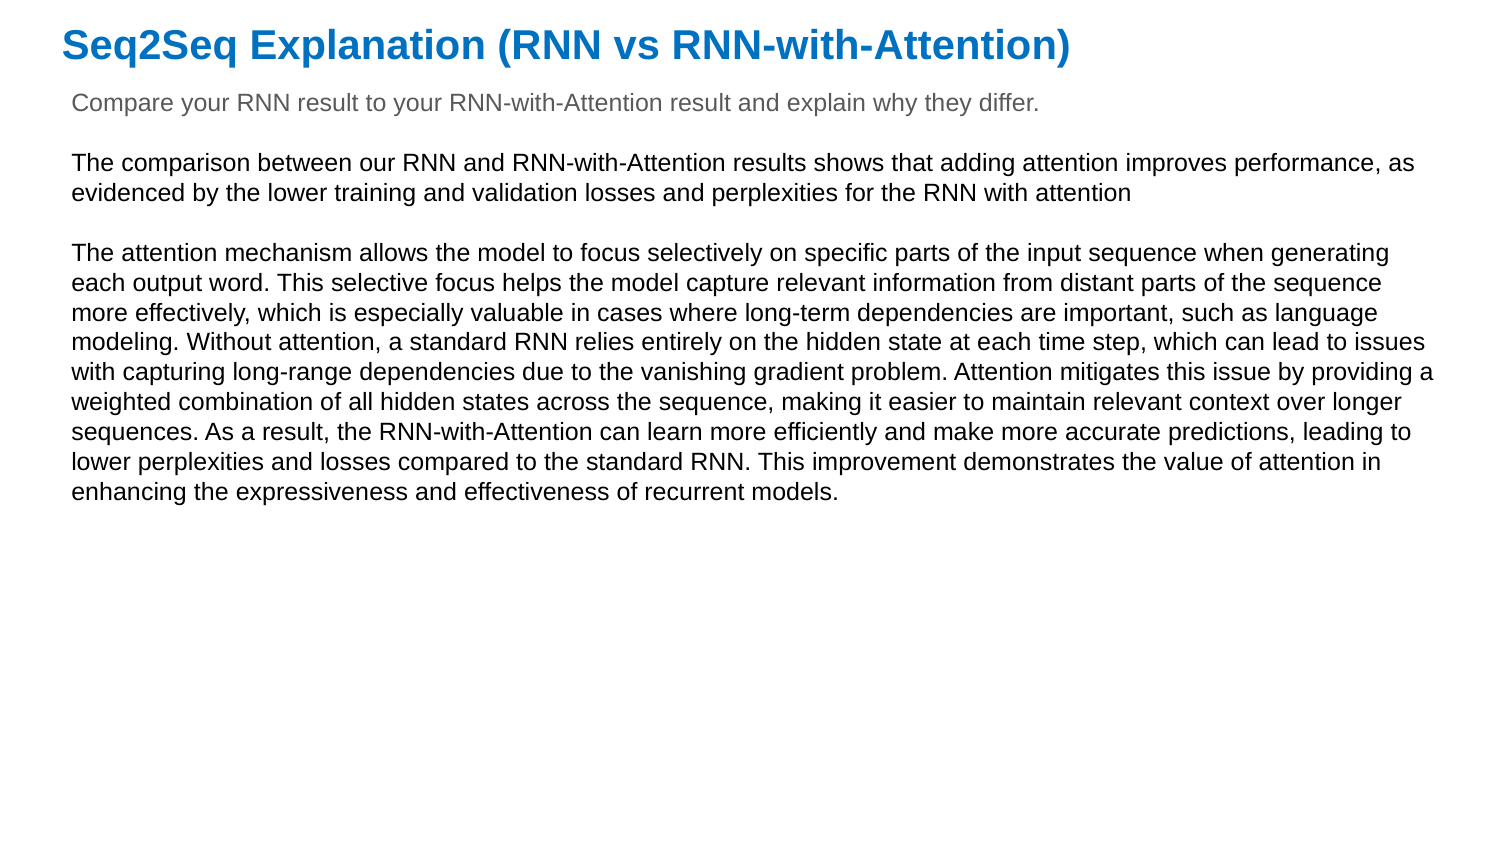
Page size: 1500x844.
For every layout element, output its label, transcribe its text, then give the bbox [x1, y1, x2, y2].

text_box Seq2Seq Explanation (RNN vs RNN-with-Attention) [47, 2, 1449, 97]
text_box Compare your RNN result to your RNN-with-Attention result and explain why they differ. The comparison between our RNN and RNN-with-Attention results shows that adding attention improves performance, as evidenced by the lower training and validation losses and perplexities for the RNN with attention The attention mechanism allows the model to focus selectively on specific parts of the input sequence when generating each output word. This selective focus helps the model capture relevant information from distant parts of the sequence more effectively, which is especially valuable in cases where long-term dependencies are important, such as language modeling. Without attention, a standard RNN relies entirely on the hidden state at each time step, which can lead to issues with capturing long-range dependencies due to the vanishing gradient problem. Attention mitigates this issue by providing a weighted combination of all hidden states across the sequence, making it easier to maintain relevant context over longer sequences. As a result, the RNN-with-Attention can learn more efficiently and make more accurate predictions, leading to lower perplexities and losses compared to the standard RNN. This improvement demonstrates the value of attention in enhancing the expressiveness and effectiveness of recurrent models. [56, 79, 1458, 809]
